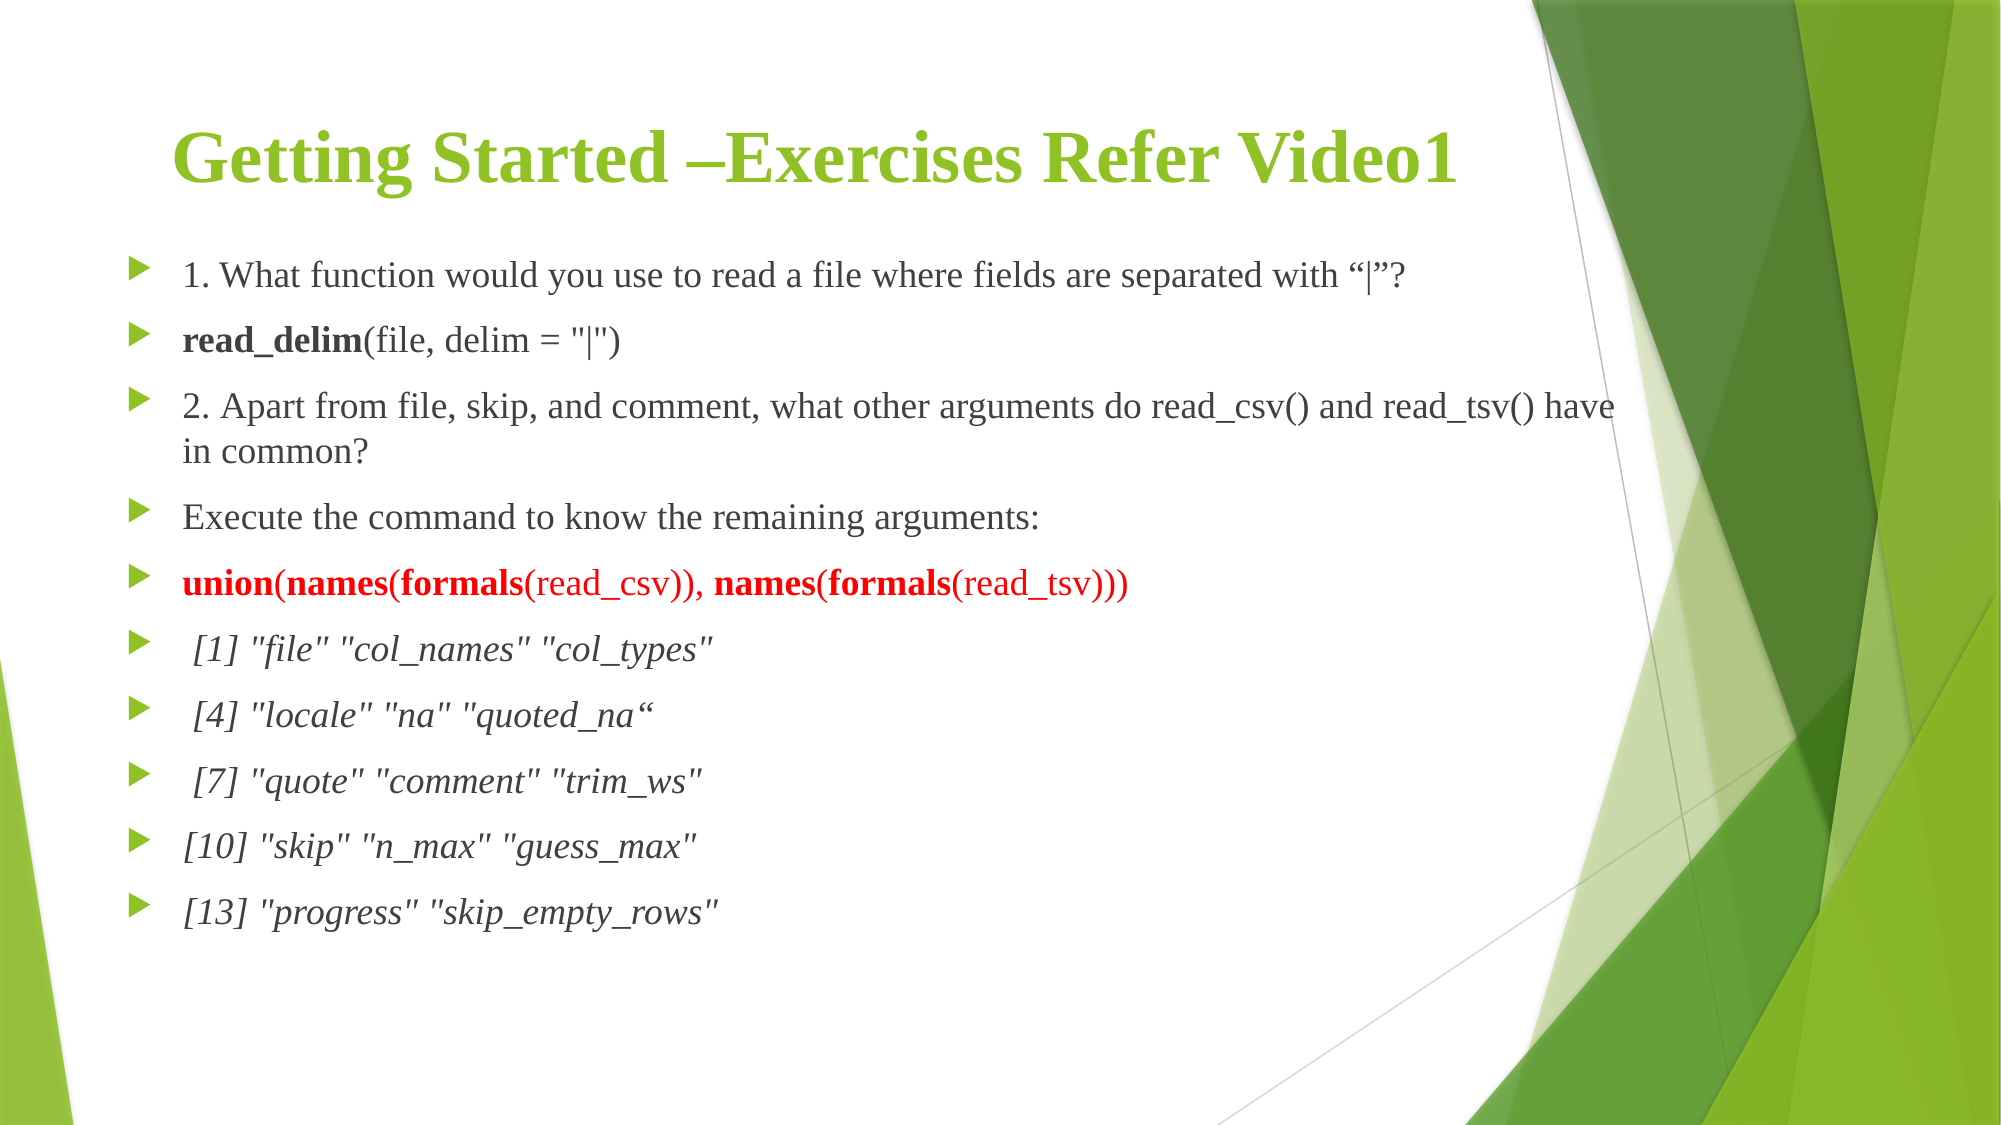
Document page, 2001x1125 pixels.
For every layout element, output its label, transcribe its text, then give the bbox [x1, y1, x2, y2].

title Getting Started –Exercises Refer Video1 [111, 99, 1522, 242]
list 1. What function would you use to read a file where fields are separated with “|”? read_delim(file, delim = "|") 2. Apart from file, skip, and comment, what other arguments do read_csv() and read_tsv() have in common? Execute the command to know the remaining arguments: union(names(formals(read_csv)), names(formals(read_tsv))) [1] "file" "col_names" "col_types" [4] "locale" "na" "quoted_na“ [7] "quote" "comment" "trim_ws" [10] "skip" "n_max" "guess_max" [13] "progress" "skip_empty_rows" [111, 242, 1659, 991]
